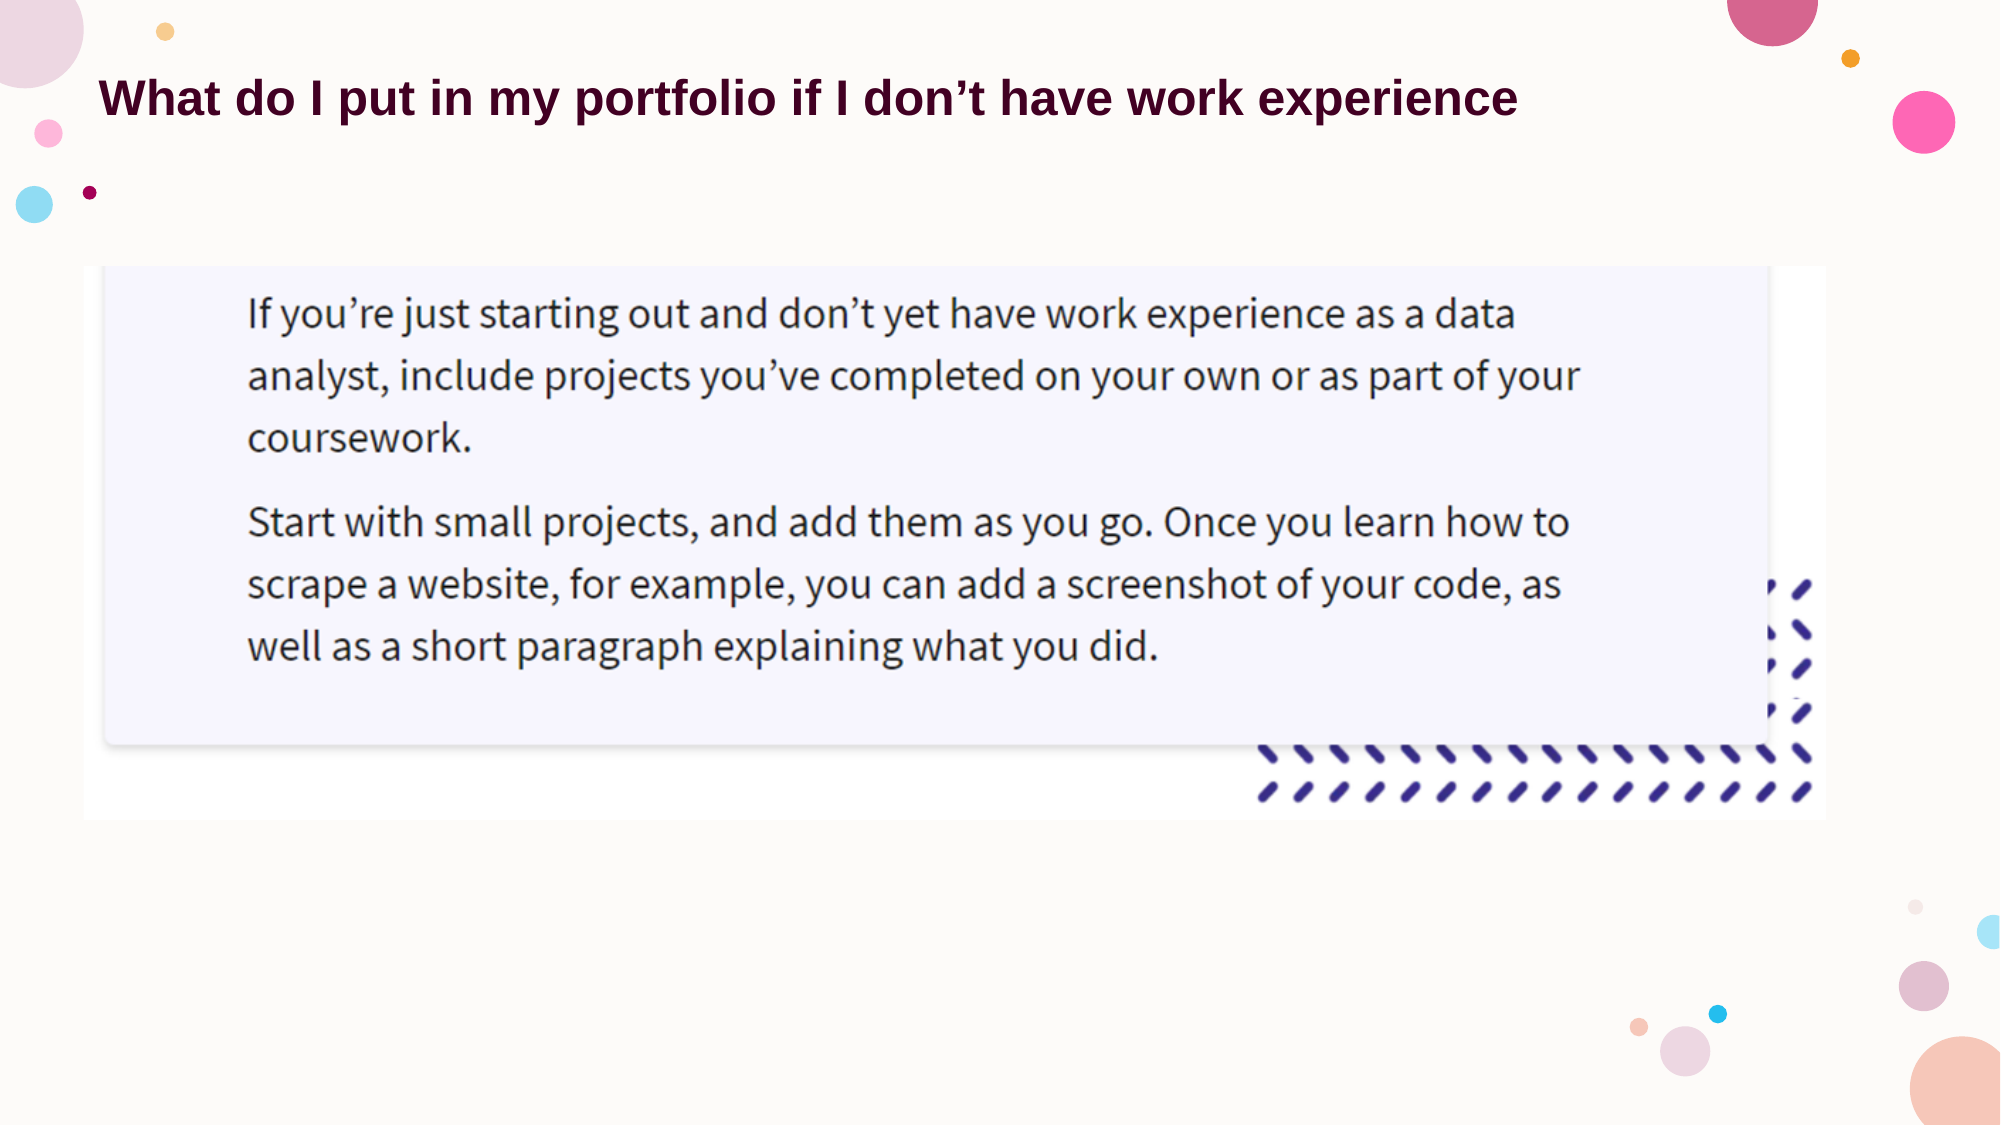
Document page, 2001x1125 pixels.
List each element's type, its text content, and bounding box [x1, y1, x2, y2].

title What do I put in my portfolio if I don’t have work experience [83, 48, 1667, 151]
picture [83, 266, 1827, 820]
